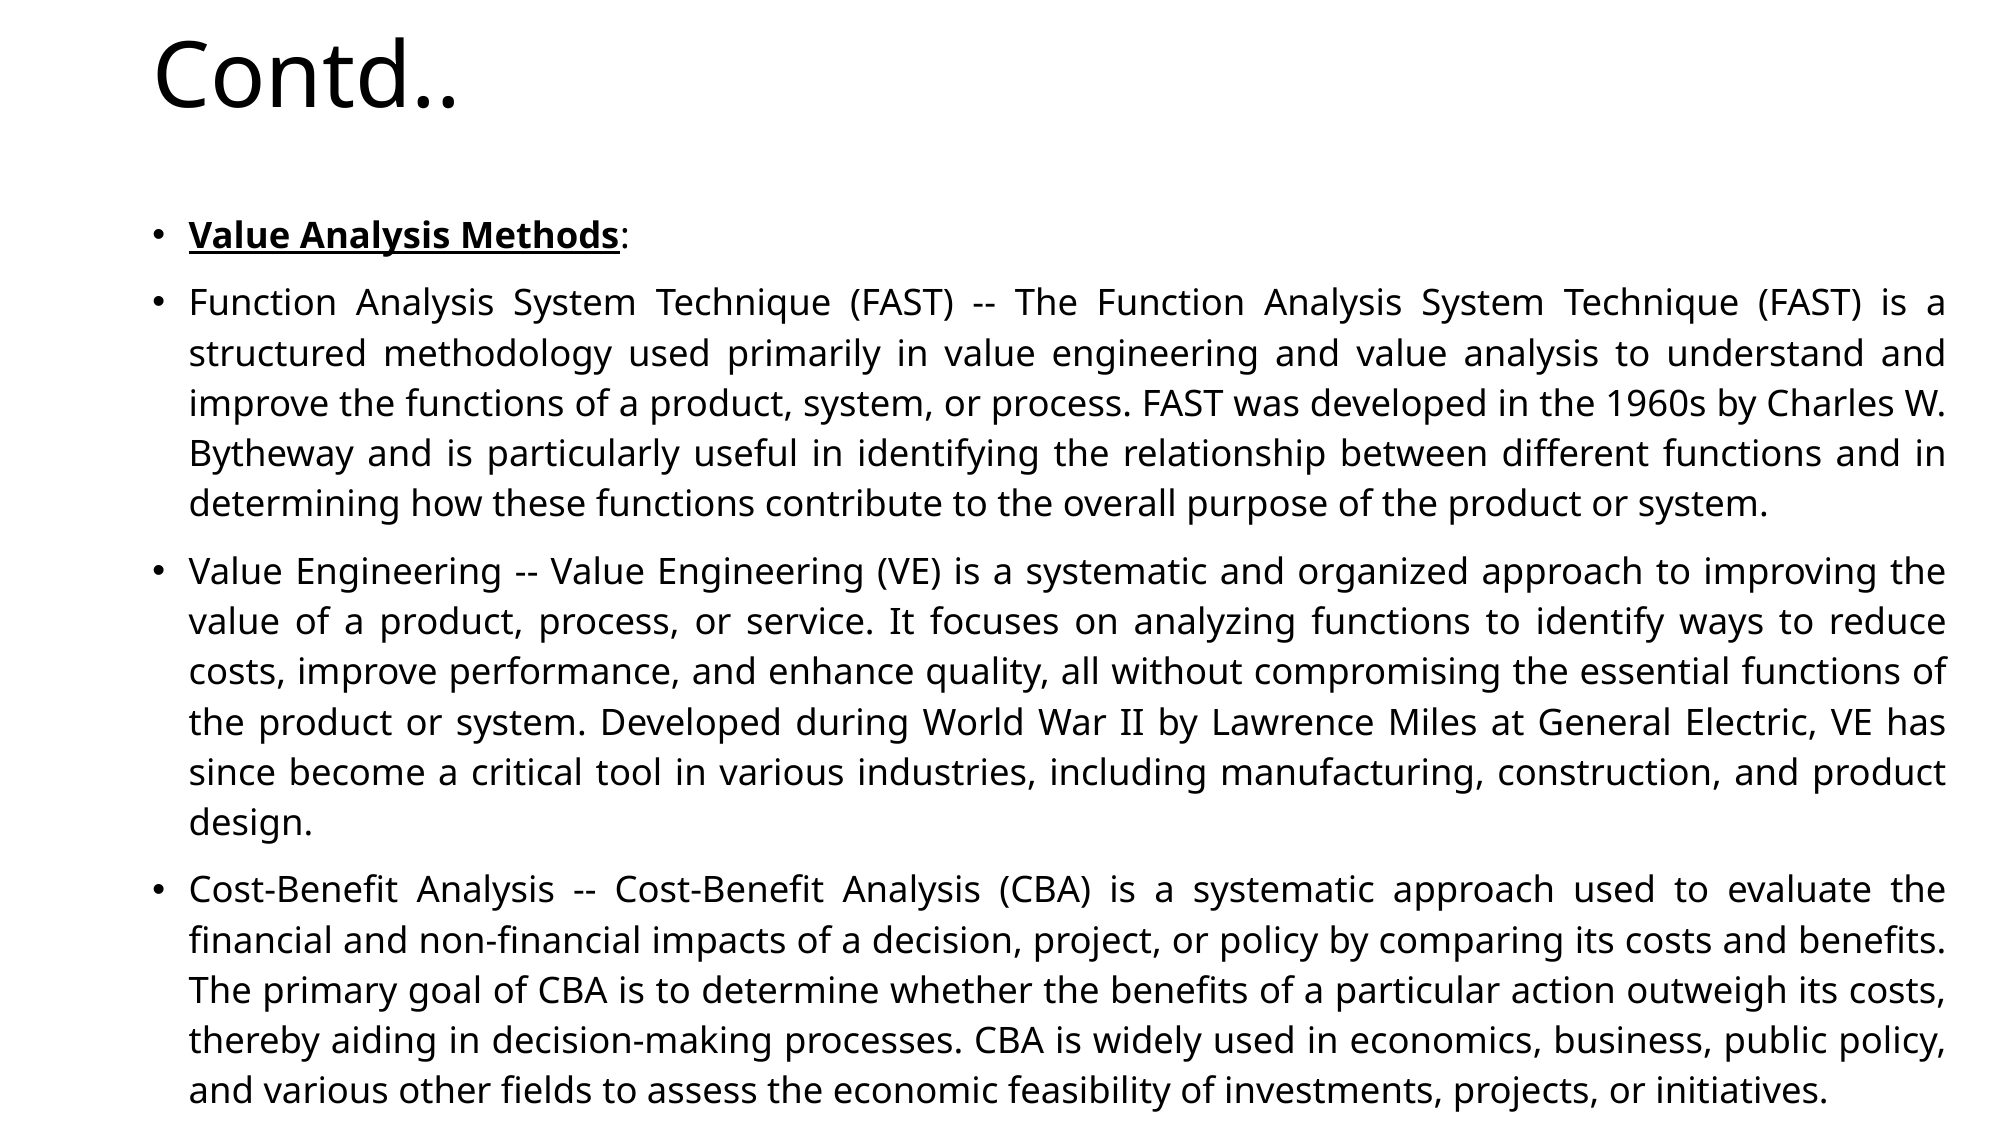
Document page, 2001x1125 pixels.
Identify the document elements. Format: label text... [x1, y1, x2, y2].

title Contd.. [137, 0, 1863, 187]
list Value Analysis Methods: Function Analysis System Technique (FAST) -- The Function Analysis System Technique (FAST) is a structured methodology used primarily in value engineering and value analysis to understand and improve the functions of a product, system, or process. FAST was developed in the 1960s by Charles W. Bytheway and is particularly useful in identifying the relationship between different functions and in determining how these functions contribute to the overall purpose of the product or system. Value Engineering -- Value Engineering (VE) is a systematic and organized approach to improving the value of a product, process, or service. It focuses on analyzing functions to identify ways to reduce costs, improve performance, and enhance quality, all without compromising the essential functions of the product or system. Developed during World War II by Lawrence Miles at General Electric, VE has since become a critical tool in various industries, including manufacturing, construction, and product design. Cost-Benefit Analysis -- Cost-Benefit Analysis (CBA) is a systematic approach used to evaluate the financial and non-financial impacts of a decision, project, or policy by comparing its costs and benefits. The primary goal of CBA is to determine whether the benefits of a particular action outweigh its costs, thereby aiding in decision-making processes. CBA is widely used in economics, business, public policy, and various other fields to assess the economic feasibility of investments, projects, or initiatives. [137, 197, 1965, 1125]
